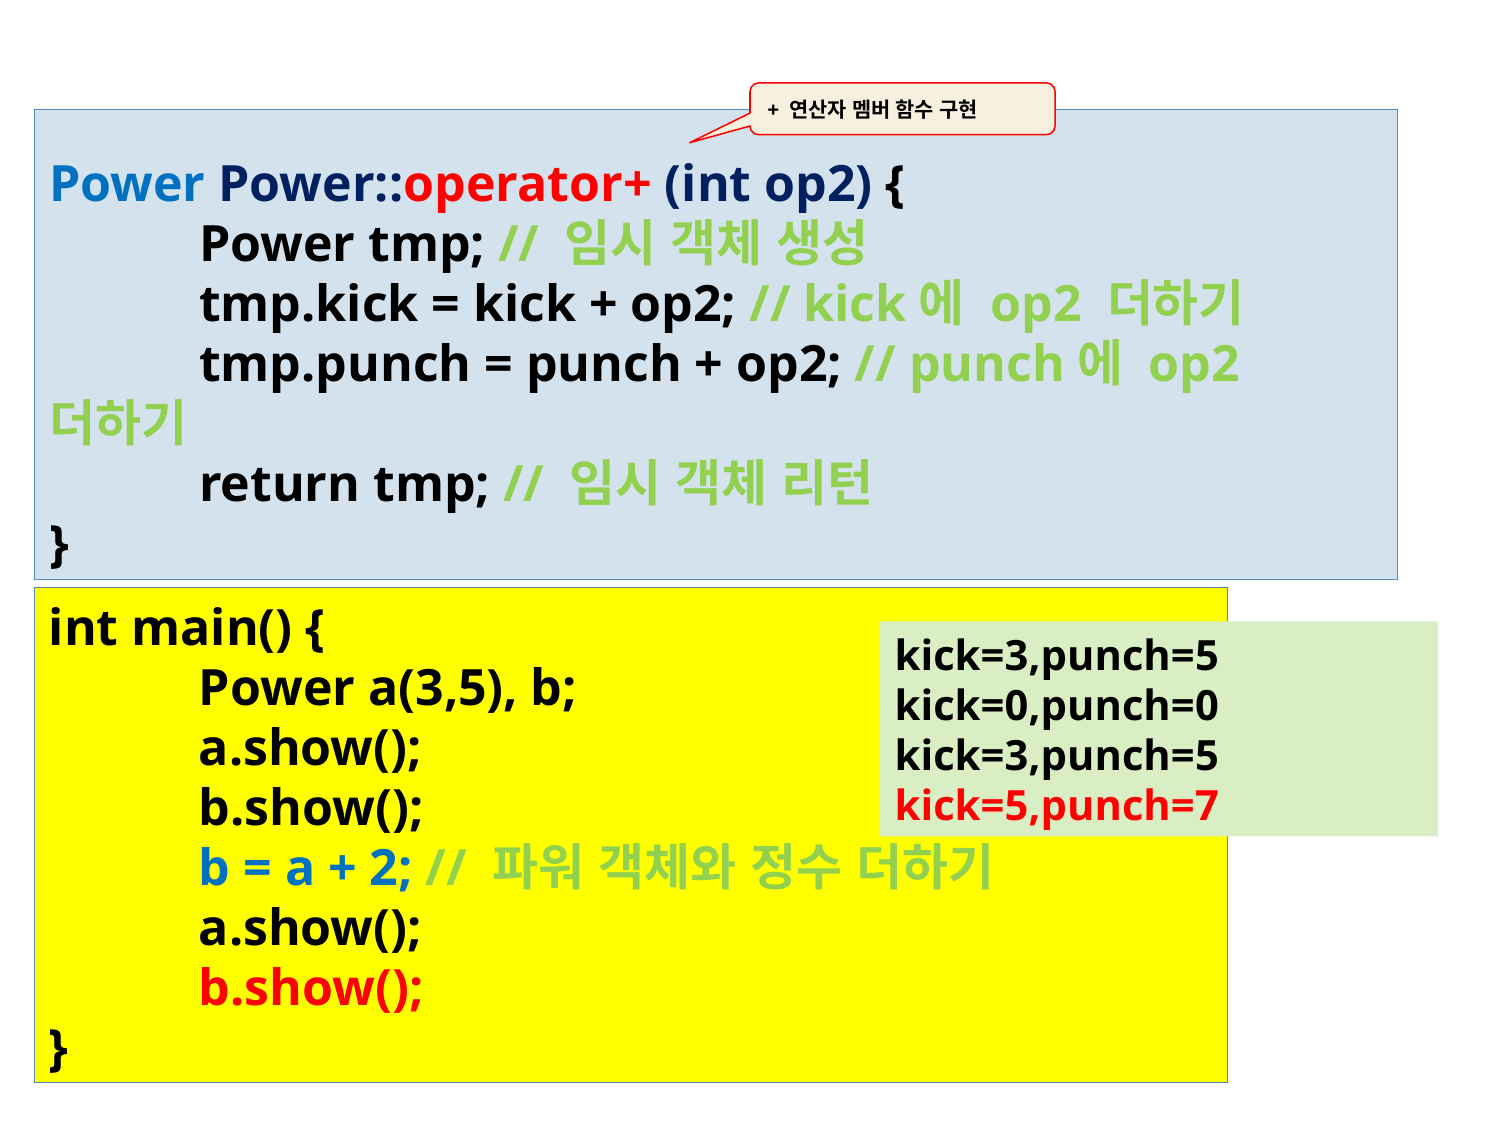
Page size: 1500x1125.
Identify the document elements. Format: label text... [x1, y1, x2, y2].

text_box int main() { Power a(3,5), b; a.show(); b.show(); b = a + 2; // 파워 객체와 정수 더하기 a.show(); b.show(); } [34, 587, 1228, 1083]
slide_number 29 [0, 1025, 88, 1088]
text_box Power Power::operator+ (int op2) { Power tmp; // 임시 객체 생성 tmp.kick = kick + op2; // kick에 op2 더하기 tmp.punch = punch + op2; // punch에 op2 더하기 return tmp; // 임시 객체 리턴 } [34, 109, 1398, 580]
text_box kick=3,punch=5 kick=0,punch=0 kick=3,punch=5 kick=5,punch=7 [879, 621, 1438, 837]
text_box + 연산자 멤버 함수 구현 [688, 81, 1057, 145]
